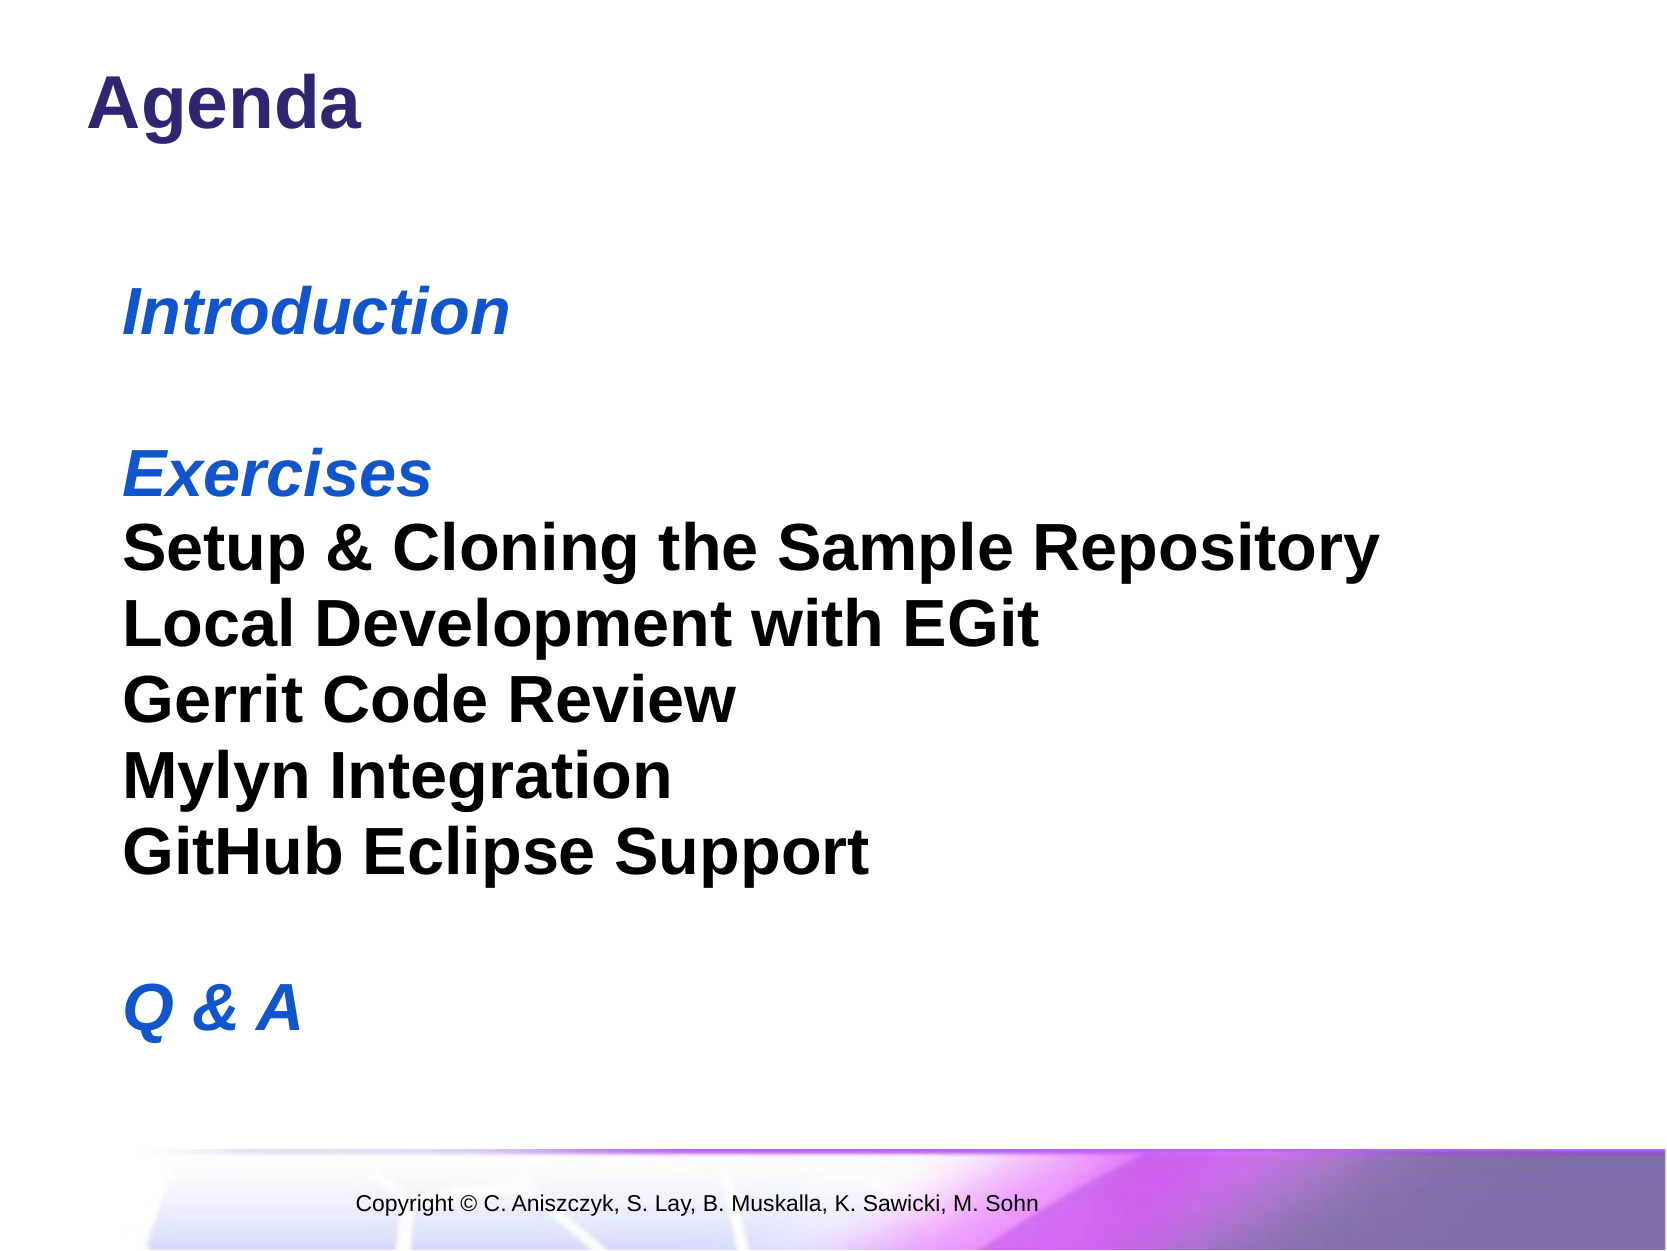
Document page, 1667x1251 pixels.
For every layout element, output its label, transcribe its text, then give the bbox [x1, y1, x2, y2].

text_box Introduction Exercises Setup & Cloning the Sample Repository Local Development with EGit Gerrit Code Review Mylyn Integration GitHub Eclipse Support Q & A [107, 266, 1589, 1053]
picture [0, 1149, 1667, 1250]
title Agenda [71, 58, 1595, 148]
